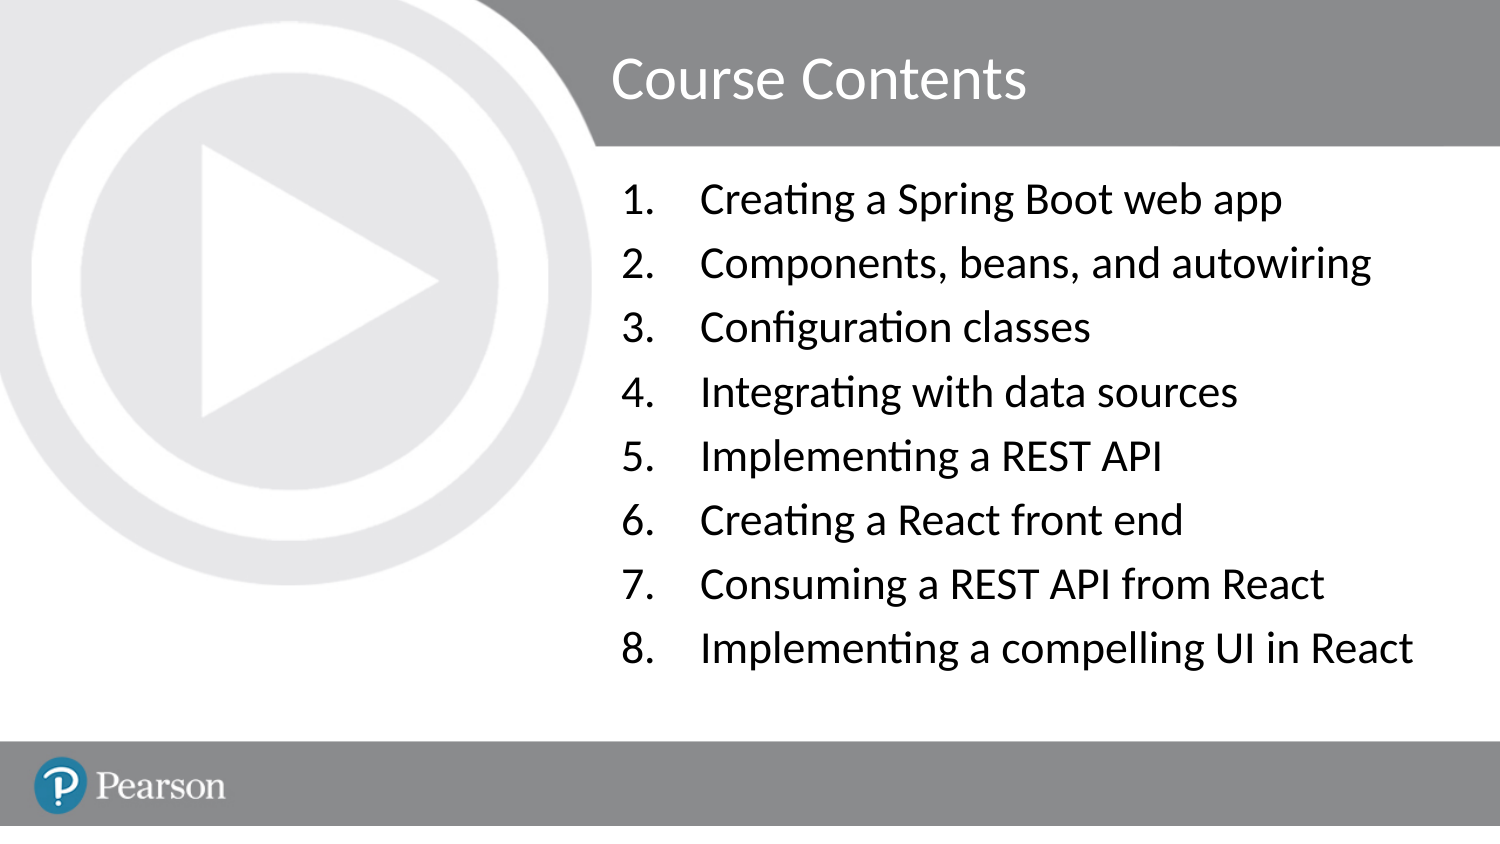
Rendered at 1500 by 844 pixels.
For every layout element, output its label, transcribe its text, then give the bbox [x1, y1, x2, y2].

title Course Contents [596, 30, 1465, 161]
picture [0, 0, 1500, 826]
subtitle Creating a Spring Boot web app Components, beans, and autowiring Configuration classes Integrating with data sources Implementing a REST API Creating a React front end Consuming a REST API from React Implementing a compelling UI in React [596, 161, 1465, 712]
